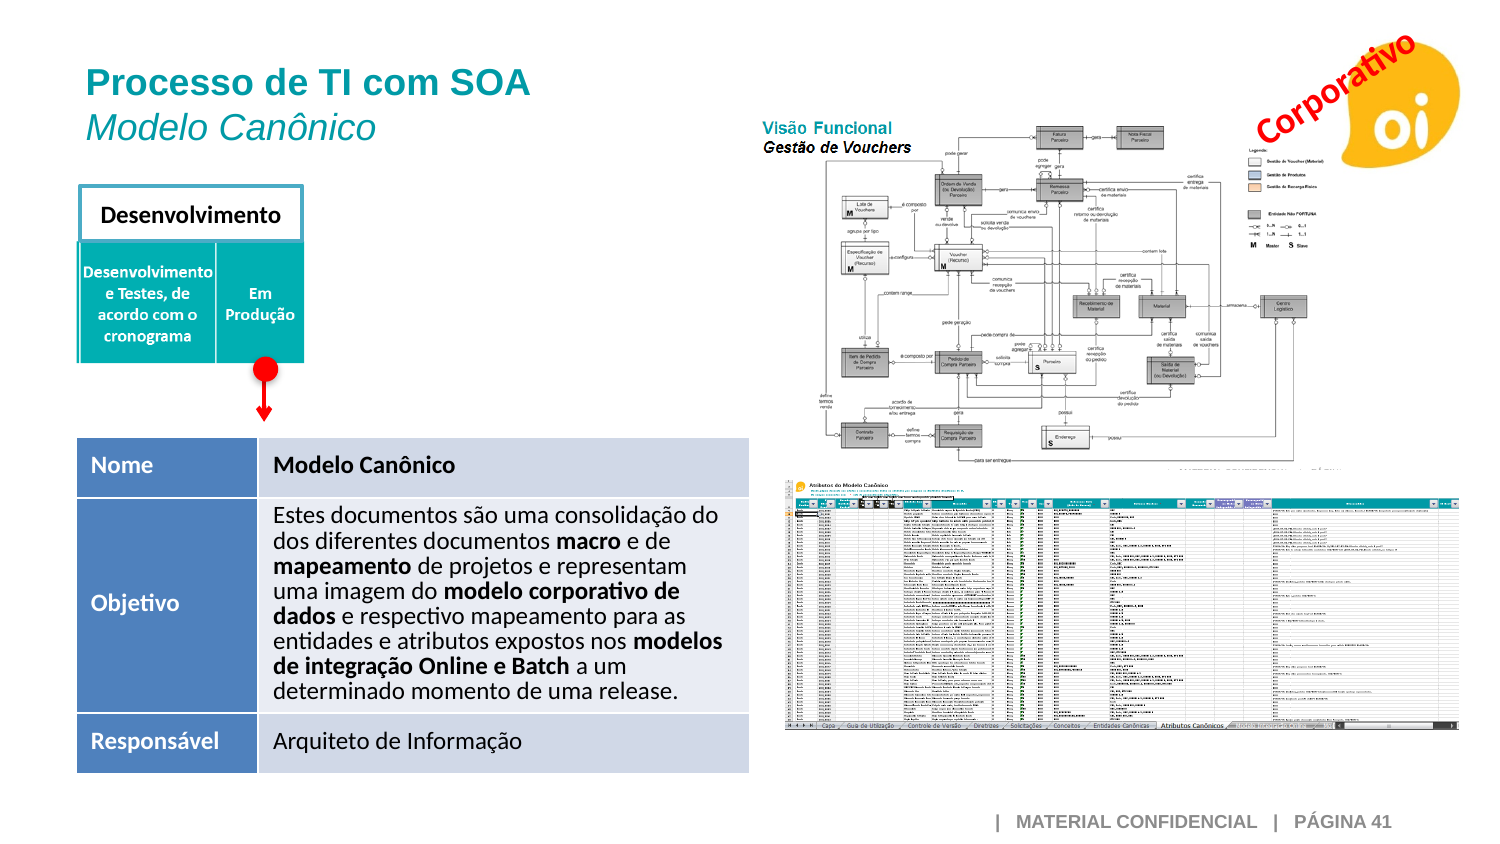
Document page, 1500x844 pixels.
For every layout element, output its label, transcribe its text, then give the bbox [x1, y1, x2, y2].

text_box [266, 375, 277, 382]
picture [0, 0, 1500, 844]
text_box Corporativo [1245, 1, 1441, 115]
table_header Nome [77, 438, 257, 497]
table_cell Responsável [77, 714, 257, 773]
table_cell Objetivo [77, 499, 257, 712]
table_cell Estes documentos são uma consolidação do dos diferentes documentos macro e de mapeamento de projetos e representam uma imagem do modelo corporativo de dados e respectivo mapeamento para as entidades e atributos expostos nos modelos de integração Online e Batch a um determinado momento de uma release. [259, 499, 749, 712]
table_header Modelo Canônico [259, 438, 749, 497]
slide_number | MATERIAL CONFIDENCIAL | PÁGINA 41 [773, 799, 1408, 844]
title Processo de TI com SOA Modelo Canônico [70, 50, 1182, 157]
table_cell Arquiteto de Informação [259, 714, 749, 773]
text_box Desenvolvimento [78, 184, 304, 240]
